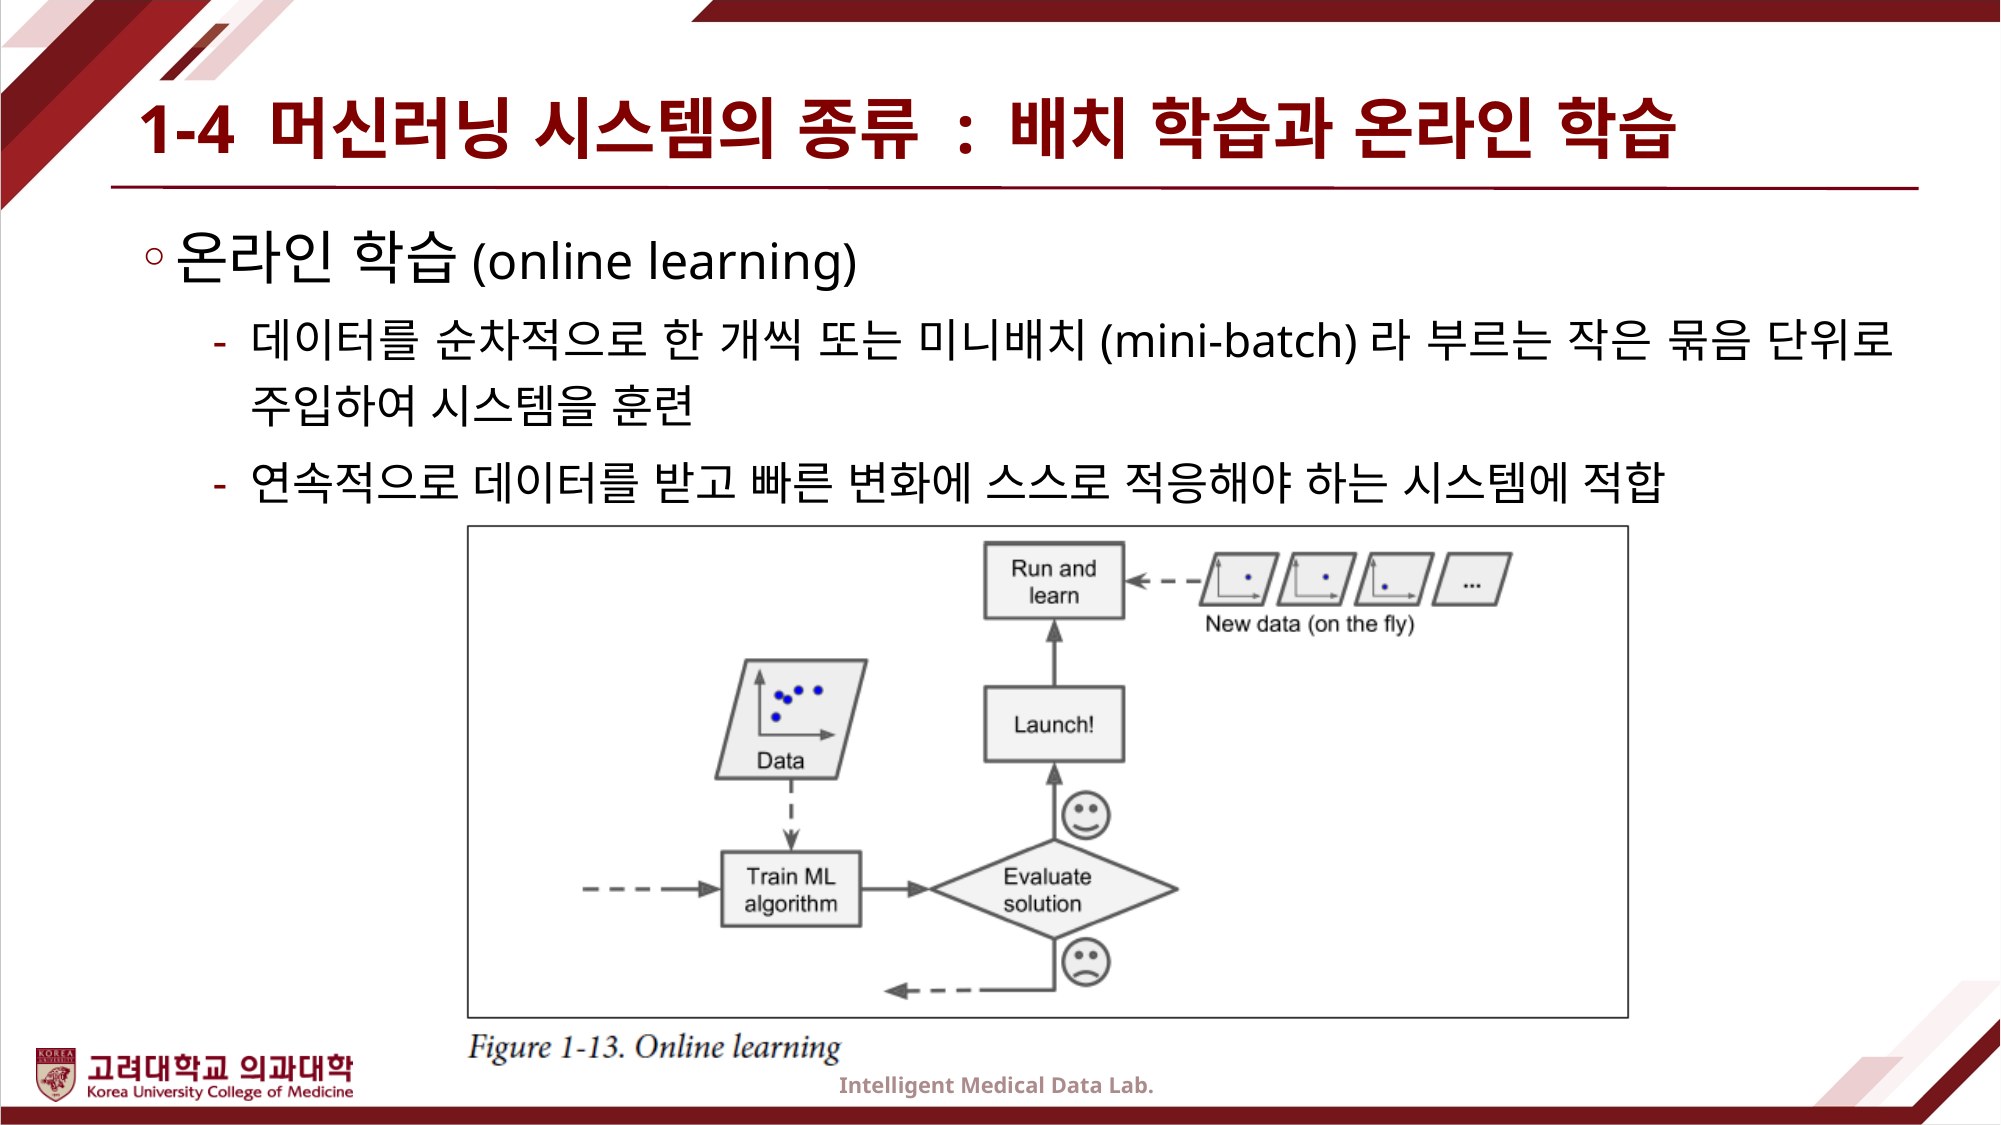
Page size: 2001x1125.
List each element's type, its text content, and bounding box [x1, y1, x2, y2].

list 온라인 학습(online learning) 데이터를 순차적으로 한 개씩 또는 미니배치(mini-batch)라 부르는 작은 묶음 단위로 주입하여 시스템을 훈련 연속적으로 데이터를 받고 빠른 변화에 스스로 적응해야 하는 시스템에 적합 [122, 199, 1910, 1048]
footer Intelligent Medical Data Lab. [662, 1069, 1338, 1104]
picture [0, 0, 2001, 1125]
title 1-4 머신러닝 시스템의 종류 : 배치 학습과 온라인 학습 [122, 77, 1910, 188]
